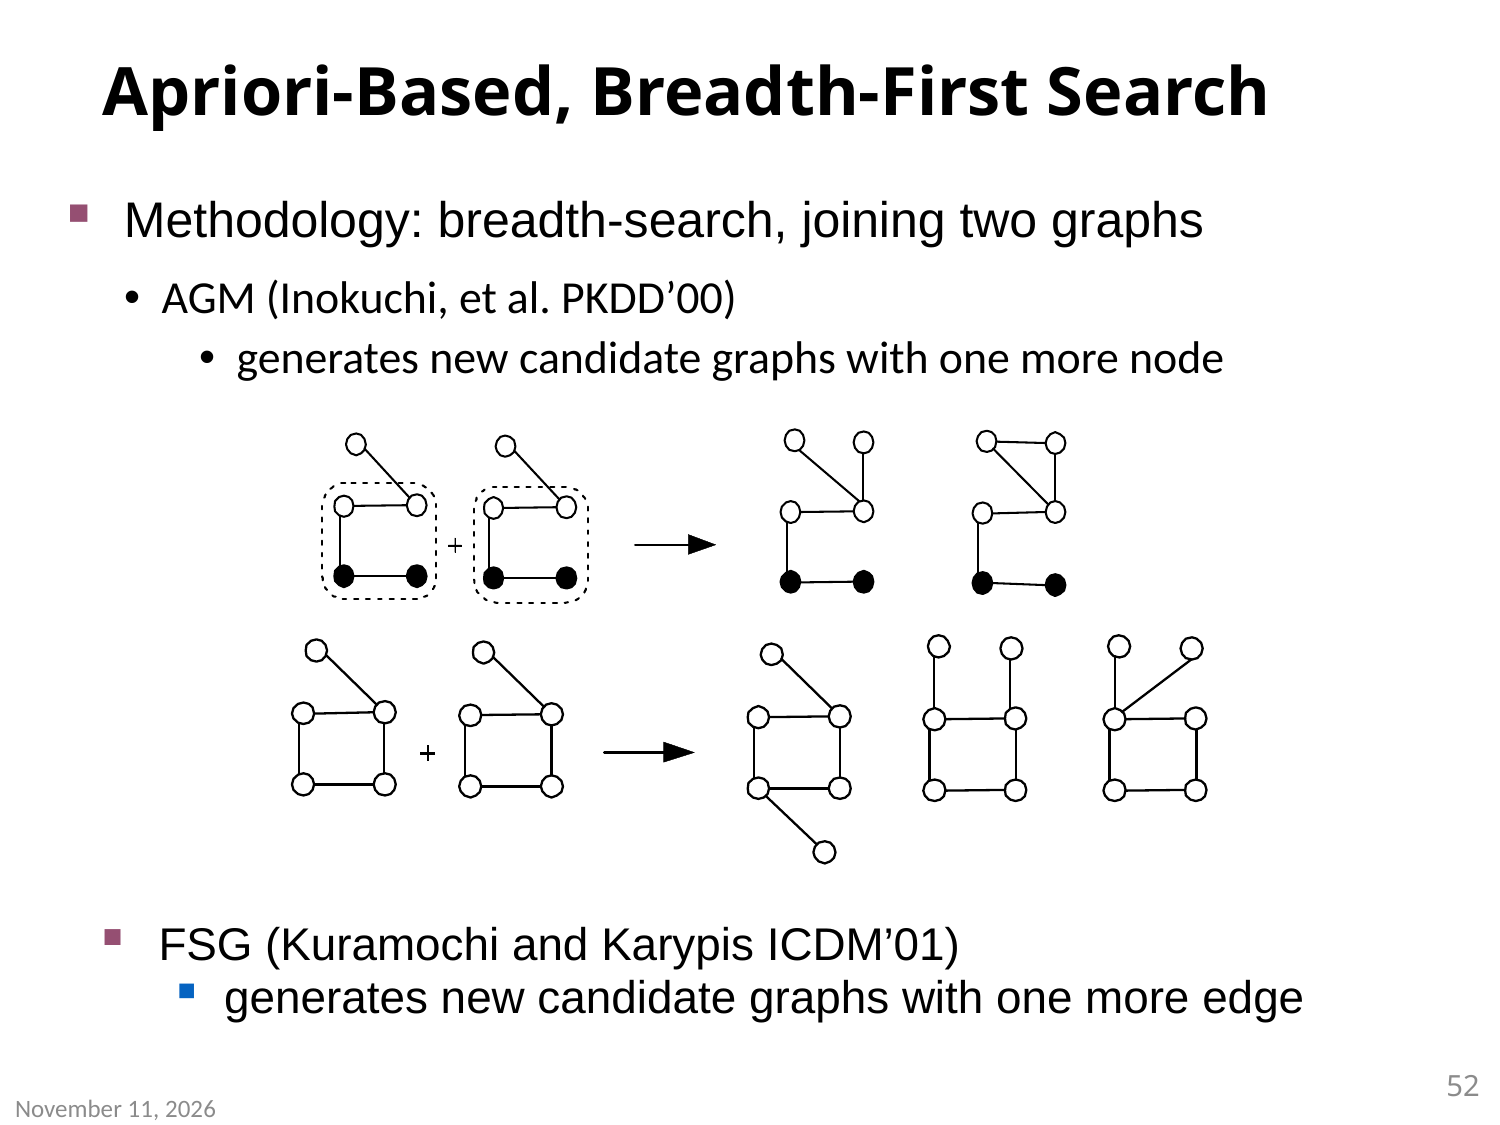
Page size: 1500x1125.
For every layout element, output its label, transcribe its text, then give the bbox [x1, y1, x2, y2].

picture [312, 418, 1075, 613]
text_box Methodology: breadth-search, joining two graphs [52, 191, 1403, 255]
list AGM (Inokuchi, et al. PKDD’00) generates new candidate graphs with one more node [109, 267, 1403, 917]
picture [281, 623, 1219, 874]
title Apriori-Based, Breadth-First Search [87, 37, 1382, 151]
slide_number 52 [1157, 1080, 1495, 1116]
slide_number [0, 1089, 338, 1125]
text_box FSG (Kuramochi and Karypis ICDM’01) generates new candidate graphs with one more edge [87, 917, 1438, 1025]
